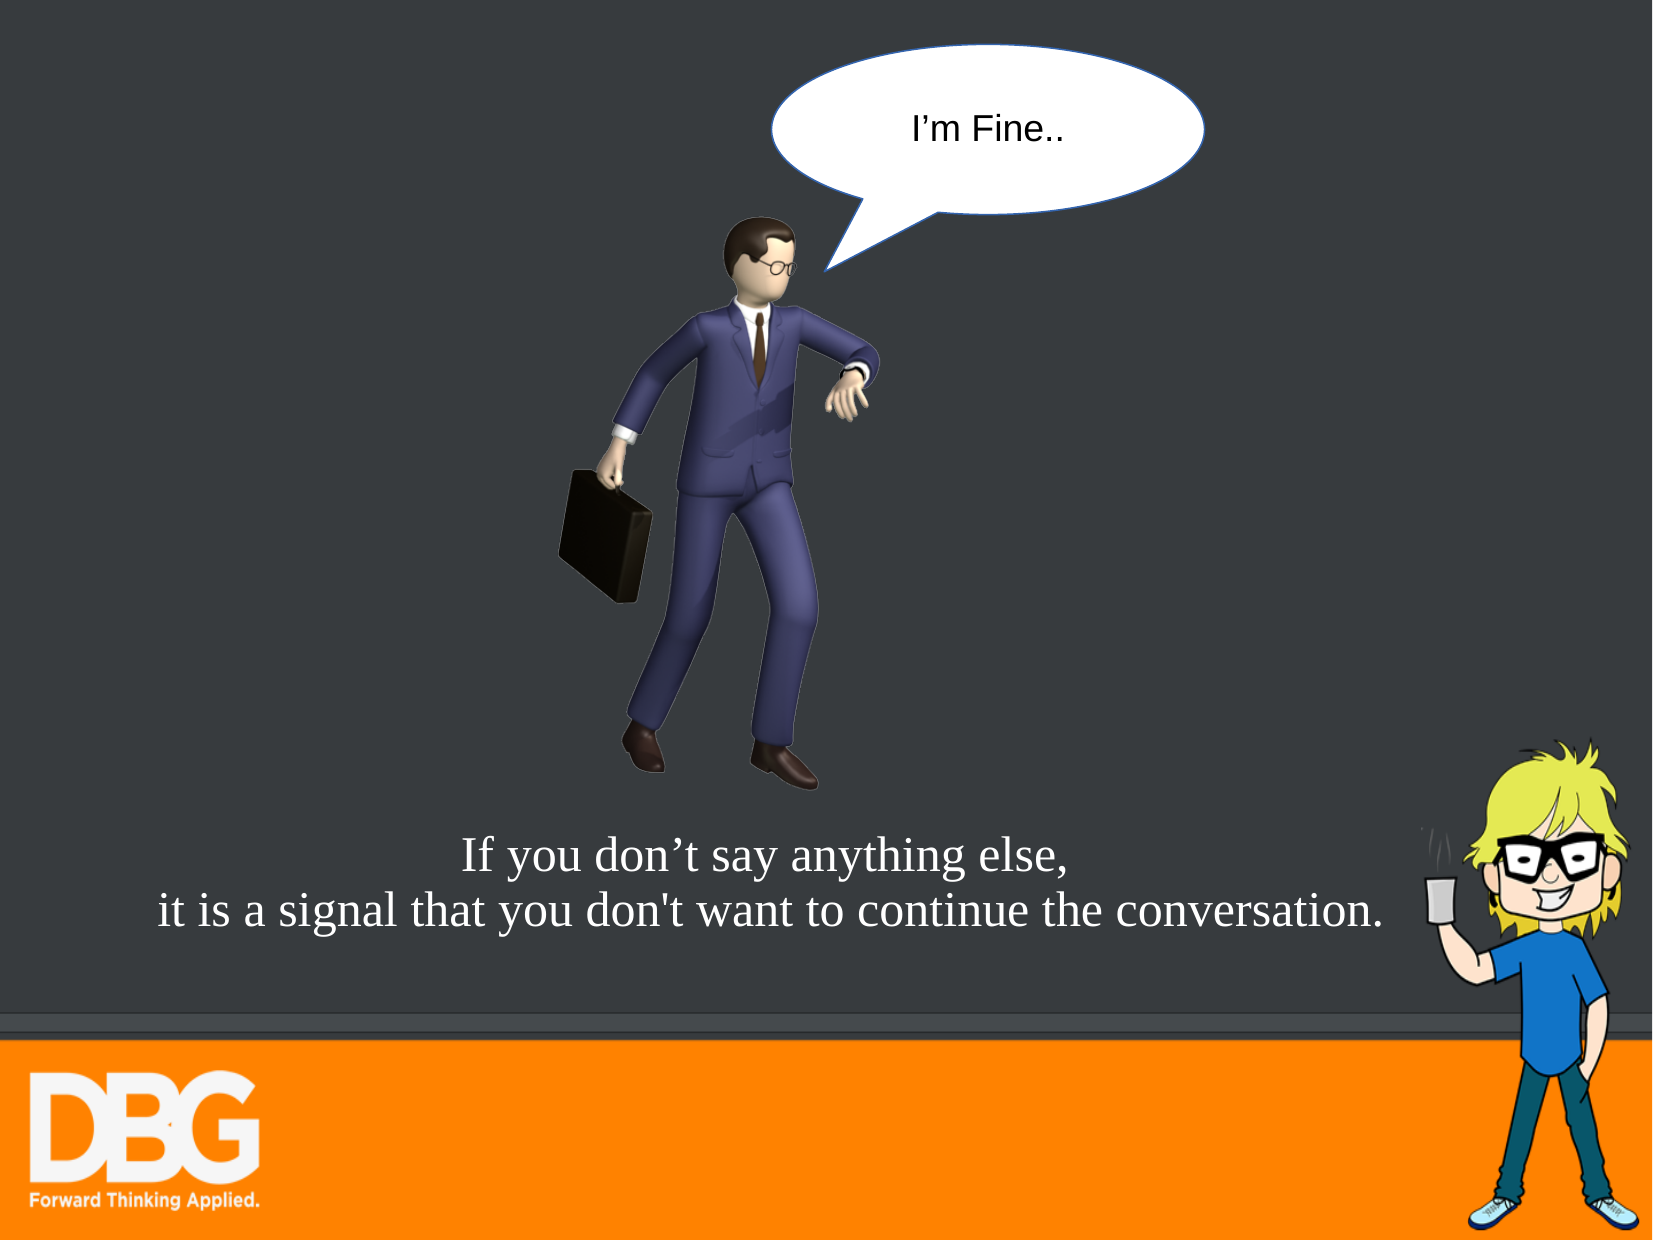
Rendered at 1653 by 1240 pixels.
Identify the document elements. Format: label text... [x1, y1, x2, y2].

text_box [759, 44, 1217, 215]
text_box If you don’t say anything else, it is a signal that you don't want to continue the conversation. [157, 826, 1386, 939]
slide_number [1185, 1129, 1571, 1173]
picture [0, 0, 1653, 1240]
